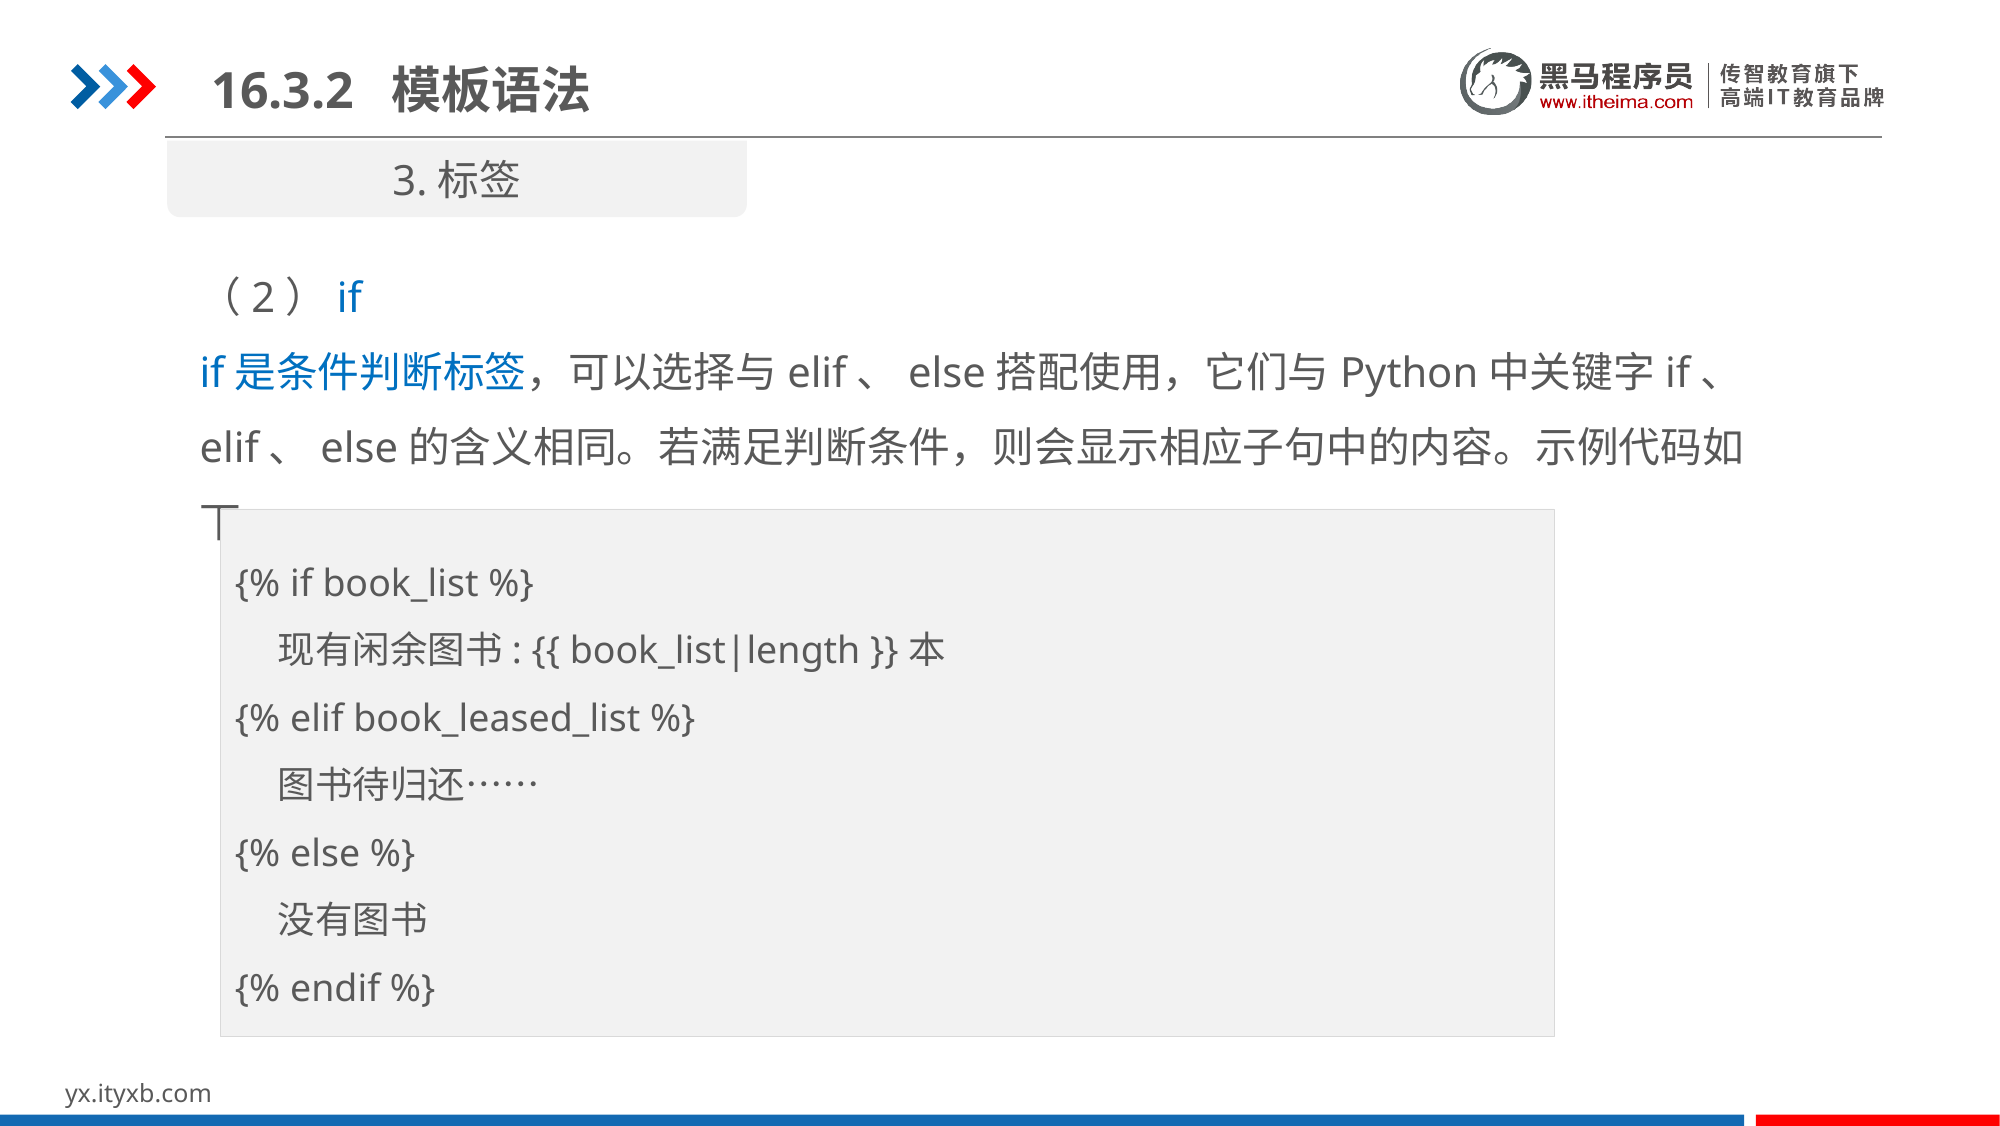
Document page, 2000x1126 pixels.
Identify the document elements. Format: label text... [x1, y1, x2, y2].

text_box {% if book_list %} 现有闲余图书: {{ book_list|length }}本 {% elif book_leased_list %} 图书待归还…… {% else %} 没有图书 {% endif %} [218, 507, 1556, 1038]
text_box （2）if if是条件判断标签，可以选择与elif、else搭配使用，它们与Python中关键字if、elif、else的含义相同。若满足判断条件，则会显示相应子句中的内容。示例代码如下： [184, 238, 1790, 499]
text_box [166, 140, 748, 218]
text_box 16.3.2 模板语法 [196, 42, 1008, 136]
picture [1460, 48, 1887, 115]
